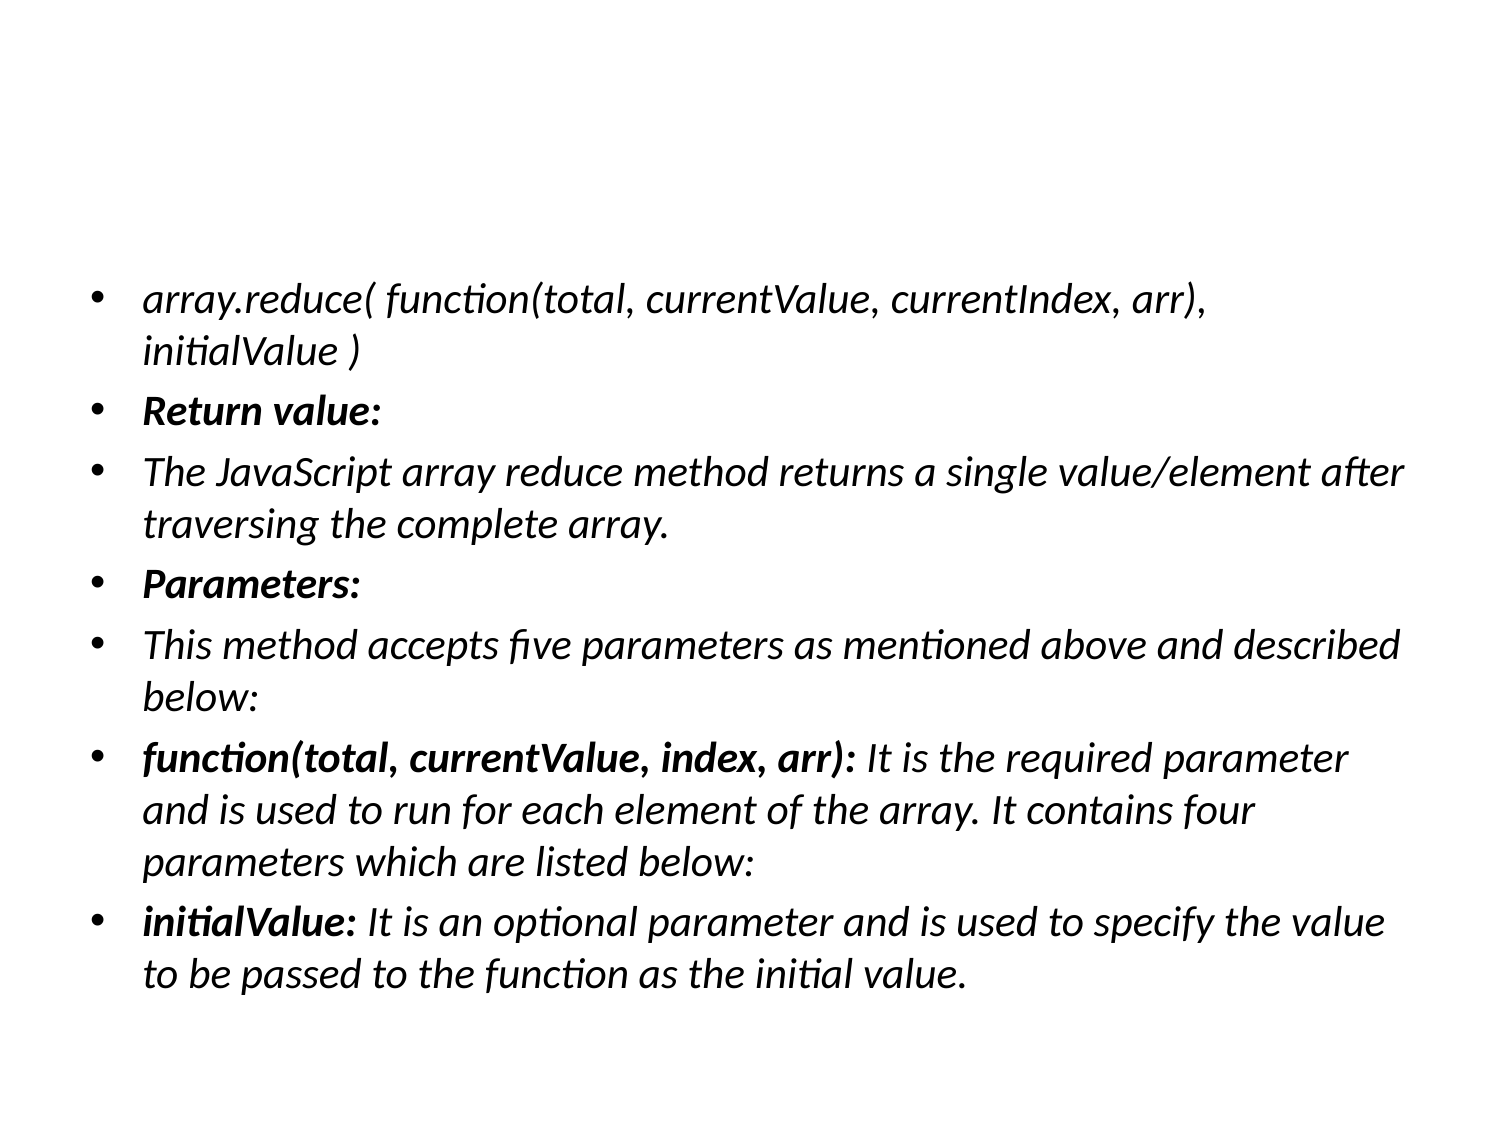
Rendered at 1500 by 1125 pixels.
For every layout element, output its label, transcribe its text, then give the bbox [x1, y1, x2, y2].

list array.reduce( function(total, currentValue, currentIndex, arr), initialValue ) Return value: The JavaScript array reduce method returns a single value/element after traversing the complete array. Parameters: This method accepts five parameters as mentioned above and described below: function(total, currentValue, index, arr): It is the required parameter and is used to run for each element of the array. It contains four parameters which are listed below: initialValue: It is an optional parameter and is used to specify the value to be passed to the function as the initial value. [75, 262, 1425, 1005]
